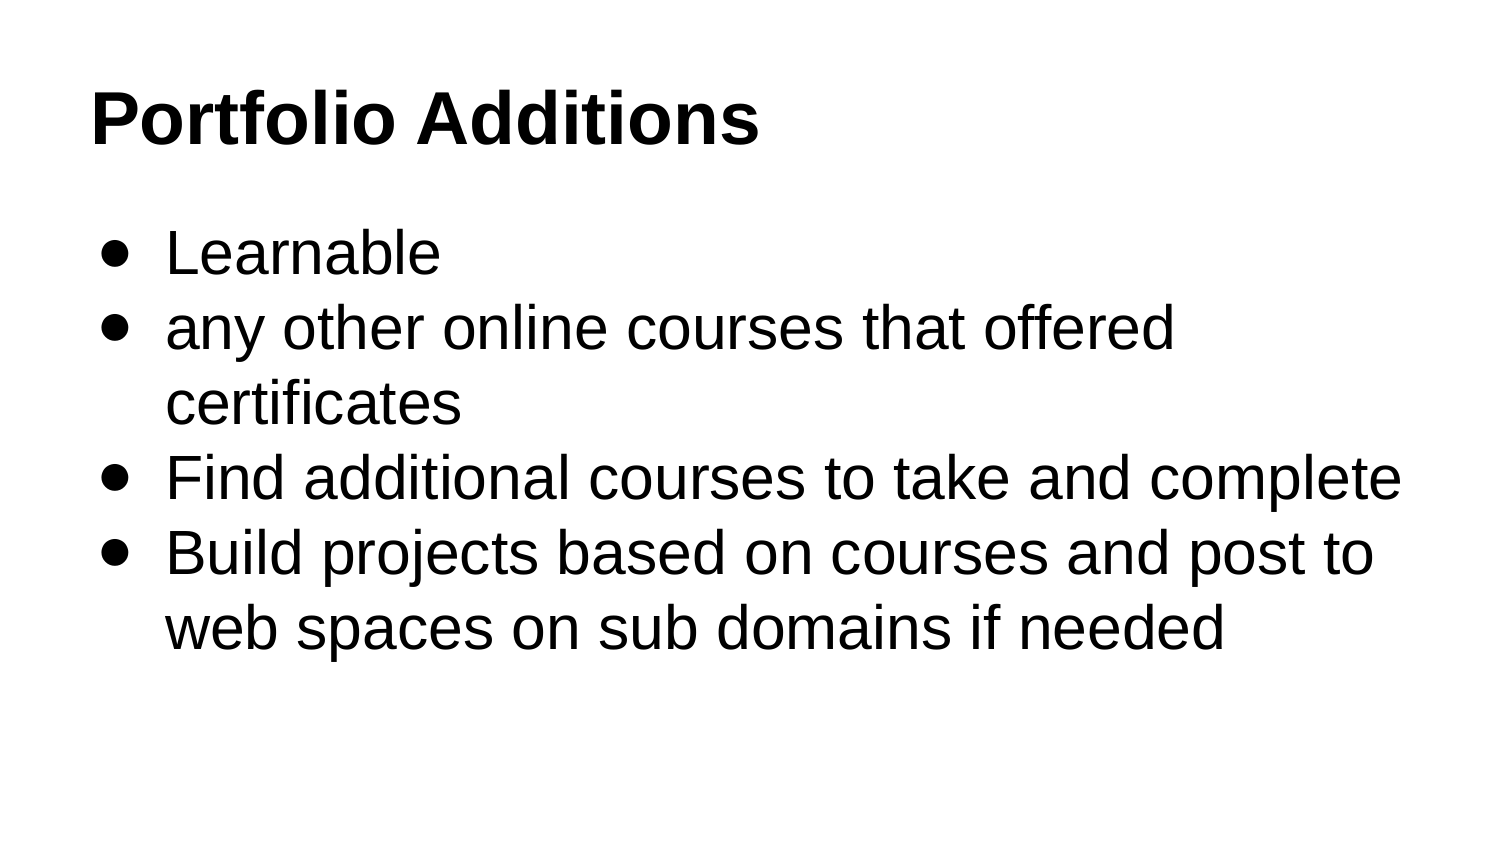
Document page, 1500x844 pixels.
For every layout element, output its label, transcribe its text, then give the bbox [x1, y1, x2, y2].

list Learnable any other online courses that offered certificates Find additional courses to take and complete Build projects based on courses and post to web spaces on sub domains if needed [75, 196, 1425, 808]
title Portfolio Additions [75, 33, 1425, 175]
